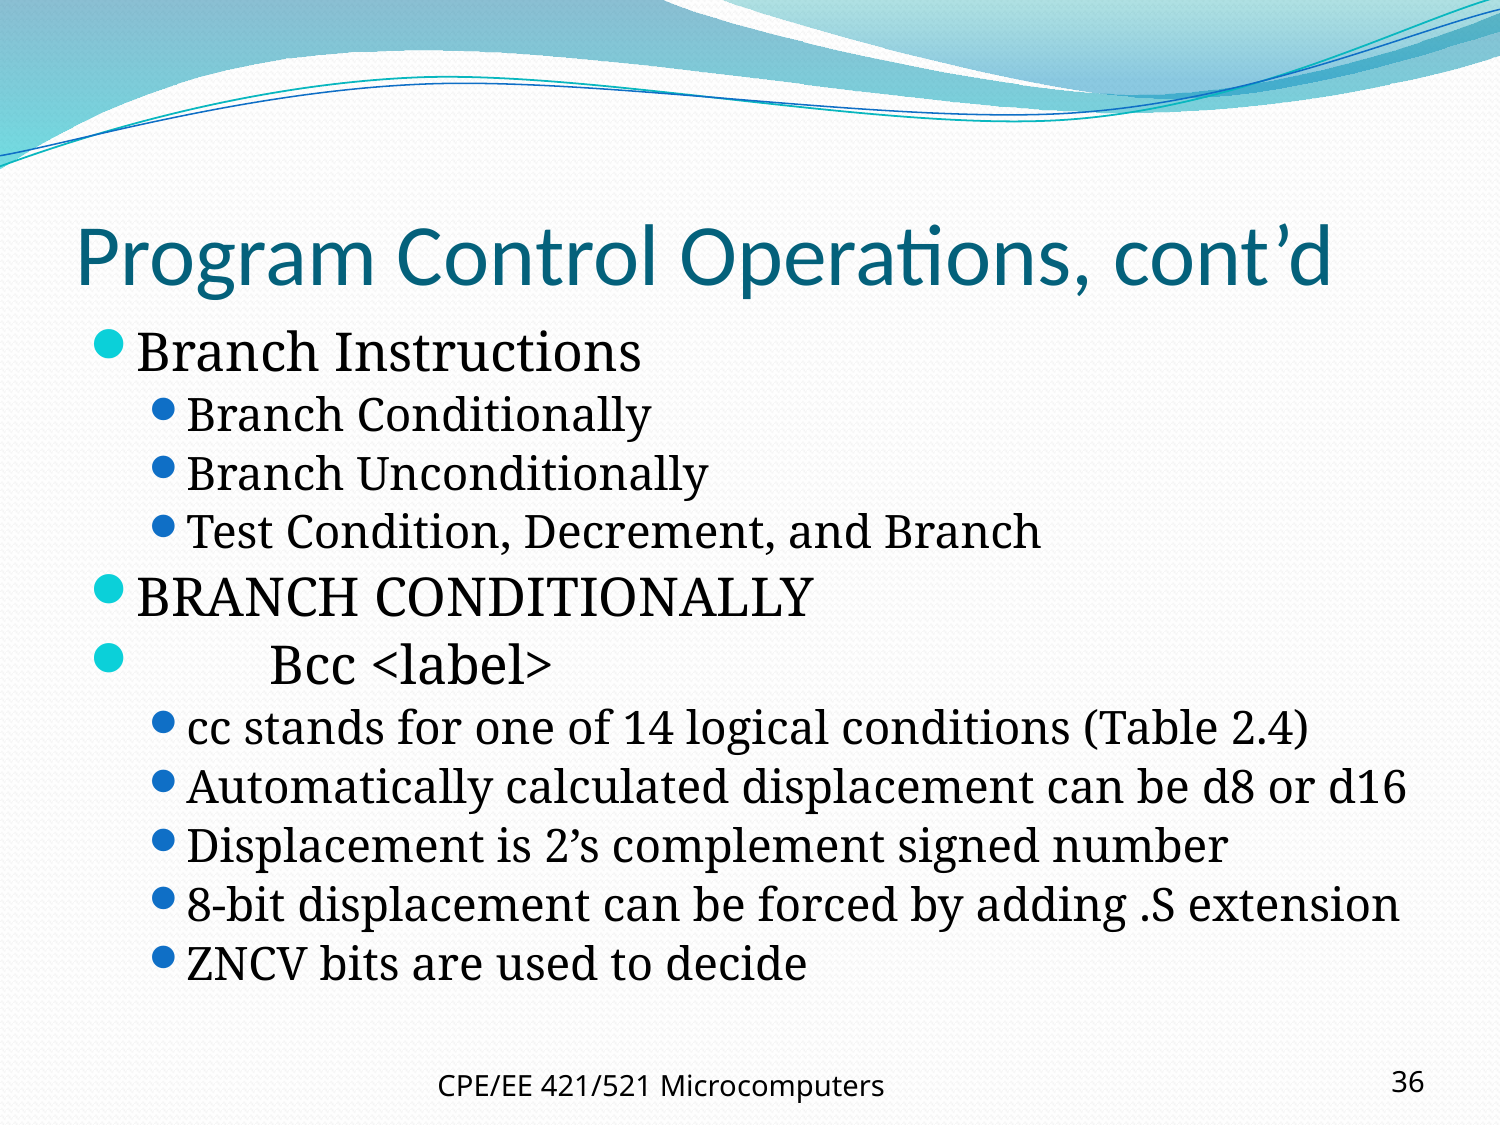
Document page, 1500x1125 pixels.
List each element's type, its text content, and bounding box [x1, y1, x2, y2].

footer CPE/EE 421/521 Microcomputers [437, 1042, 988, 1103]
list Branch Instructions Branch Conditionally Branch Unconditionally Test Condition, Decrement, and Branch BRANCH CONDITIONALLY Bcc <label> cc stands for one of 14 logical conditions (Table 2.4) Automatically calculated displacement can be d8 or d16 Displacement is 2’s complement signed number 8-bit displacement can be forced by adding .S extension ZNCV bits are used to decide [75, 317, 1425, 1038]
slide_number 36 [1299, 1042, 1425, 1103]
title Program Control Operations, cont’d [75, 115, 1425, 303]
